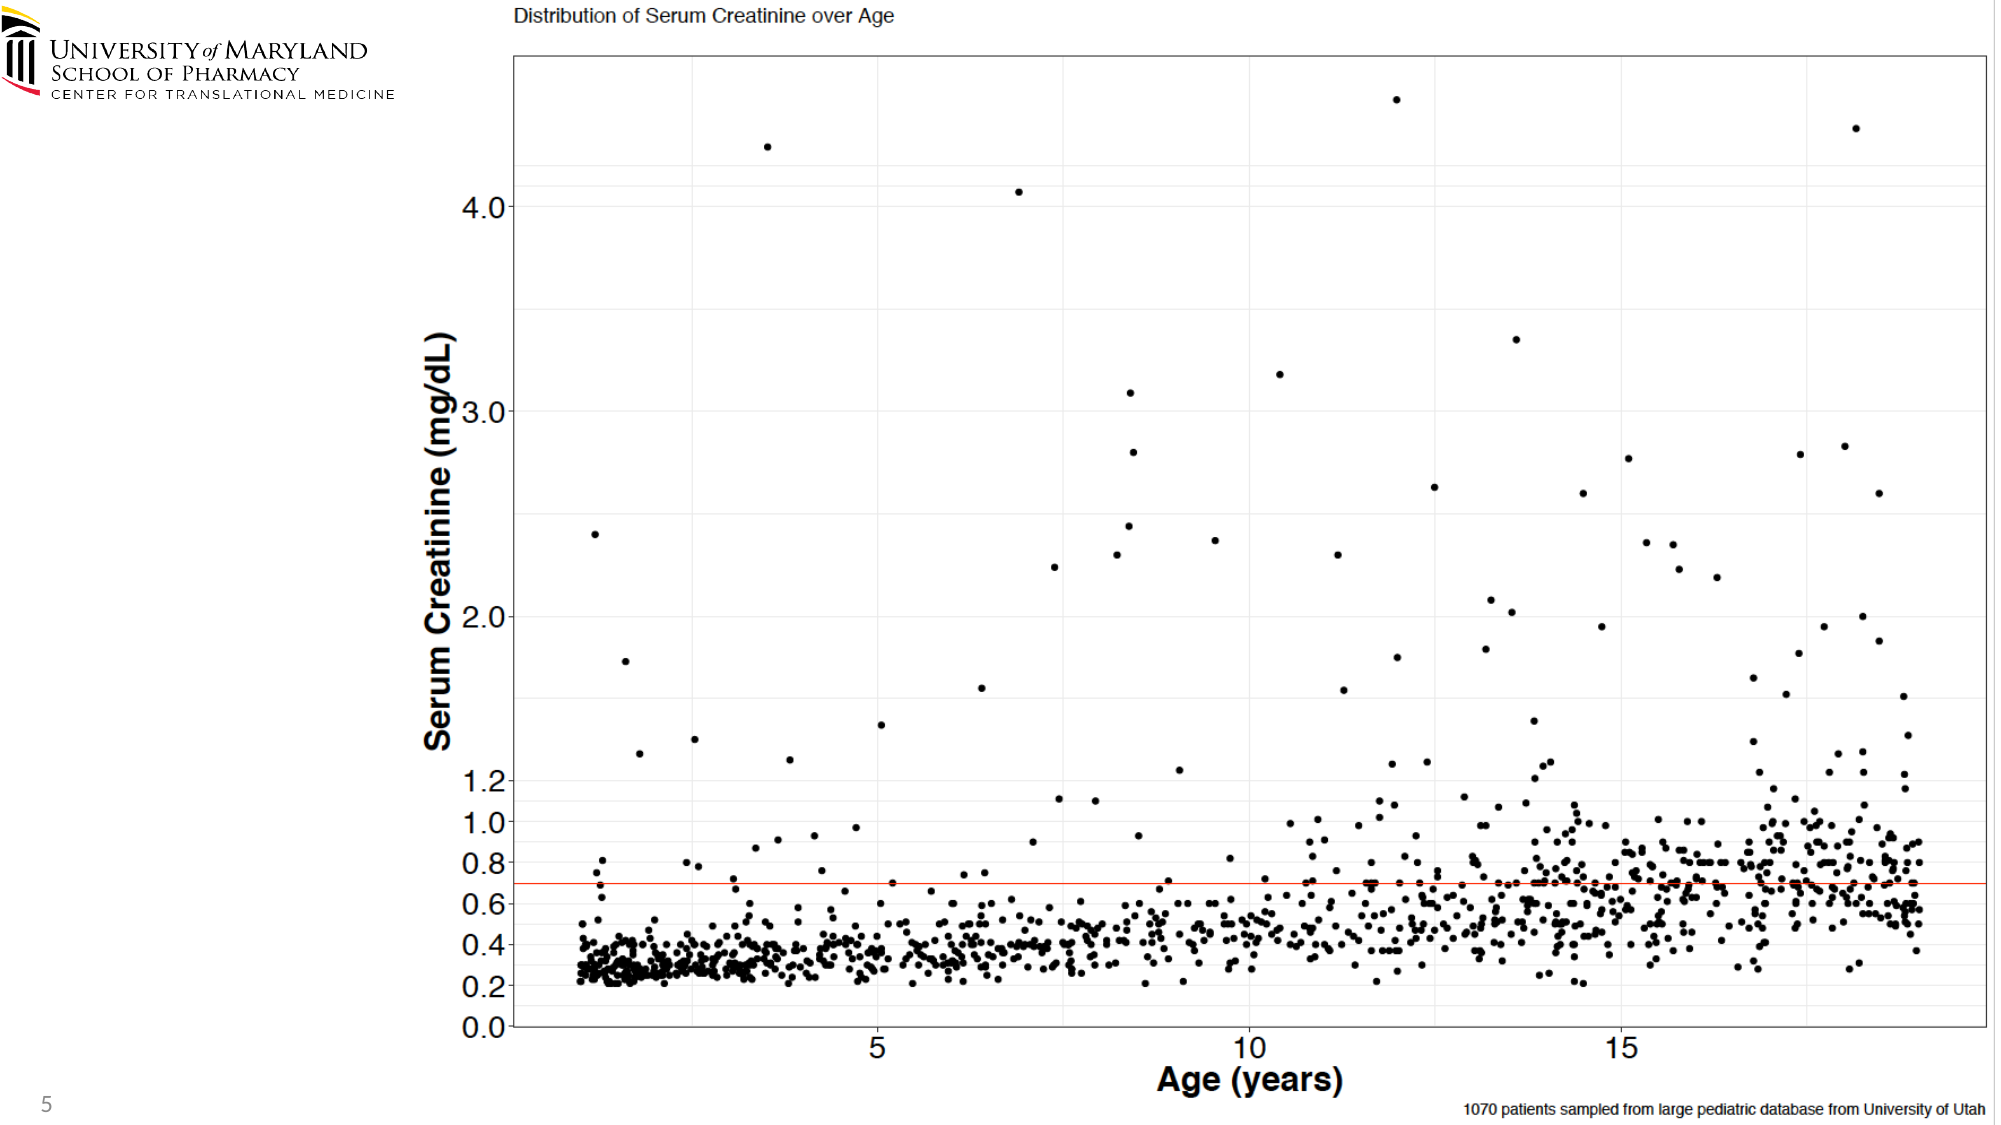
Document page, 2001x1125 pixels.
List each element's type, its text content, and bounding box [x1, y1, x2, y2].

picture [0, 0, 400, 104]
picture [416, 0, 1995, 1125]
slide_number 5 [0, 1080, 69, 1125]
